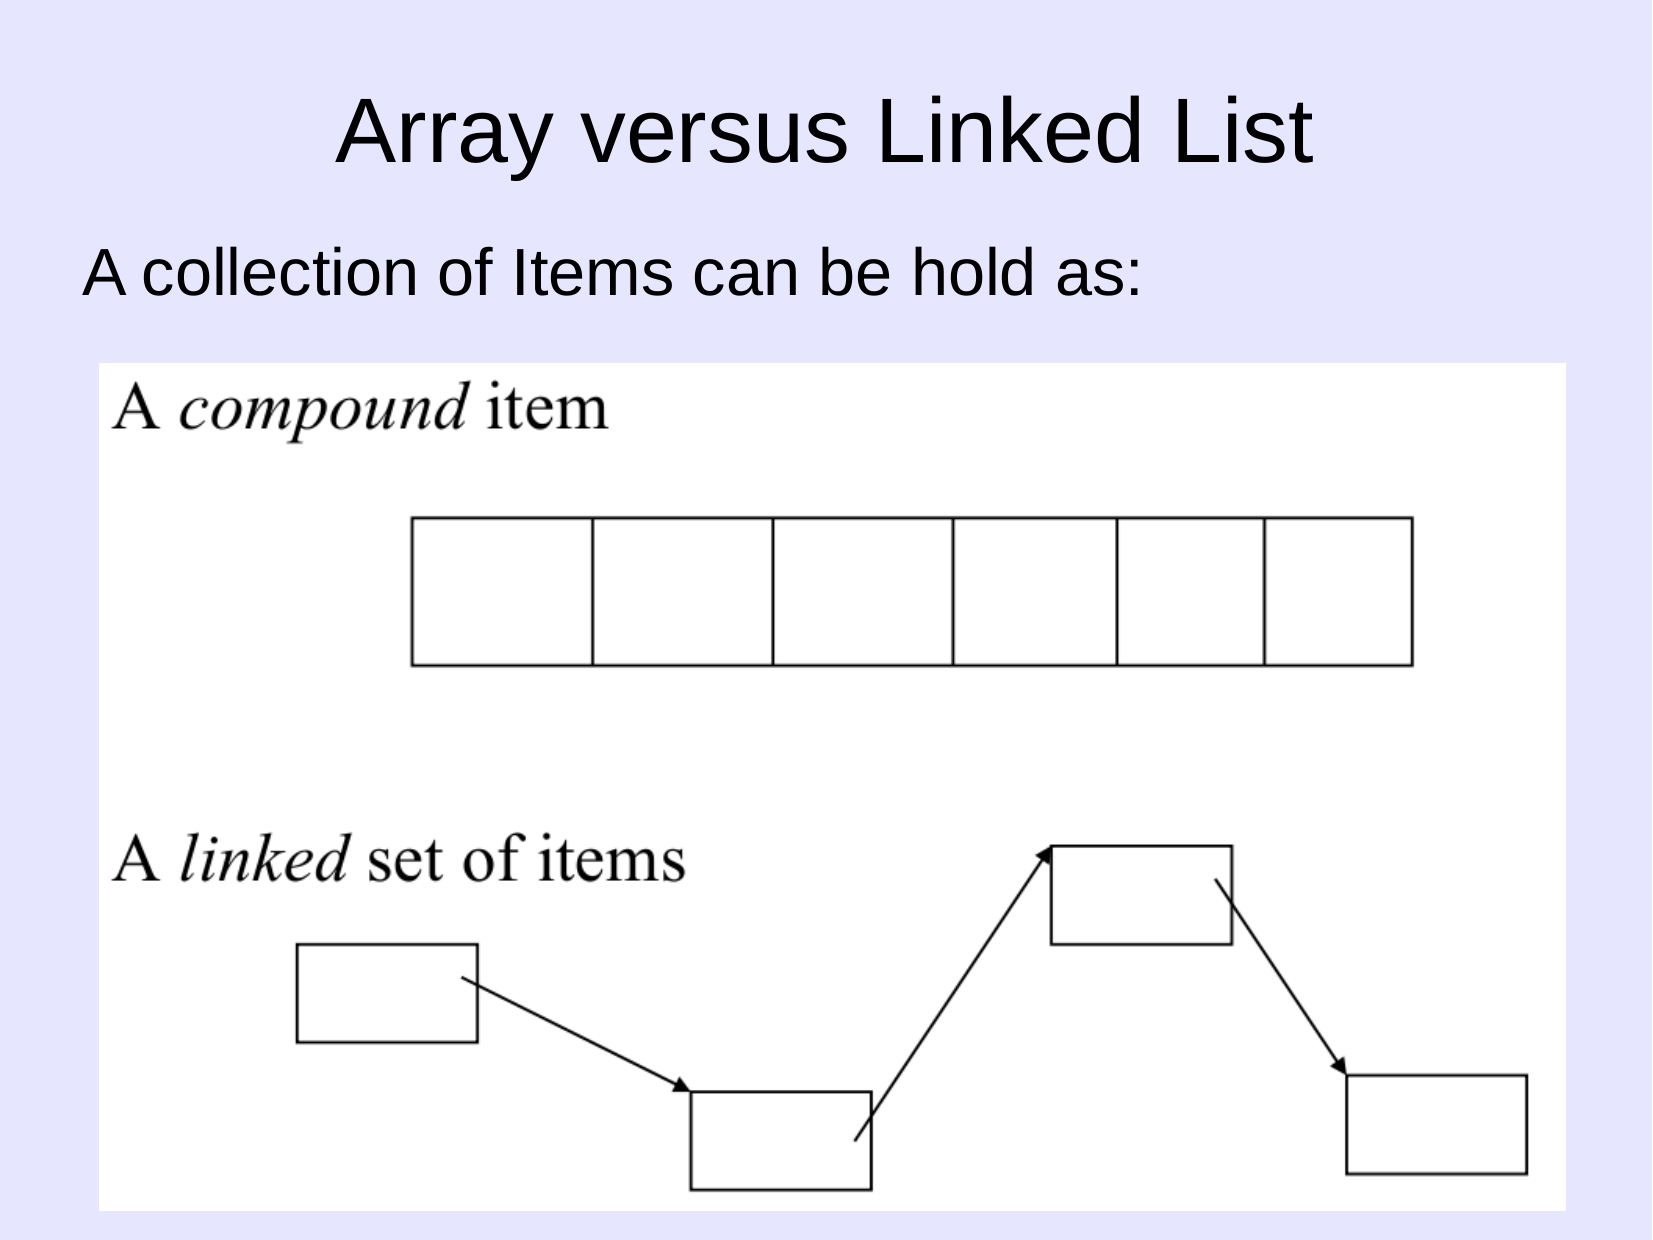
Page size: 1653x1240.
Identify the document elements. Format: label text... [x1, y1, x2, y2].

title Array versus Linked List [82, 56, 1570, 208]
picture [99, 363, 1566, 1211]
list A collection of Items can be hold as: [82, 235, 1570, 1202]
